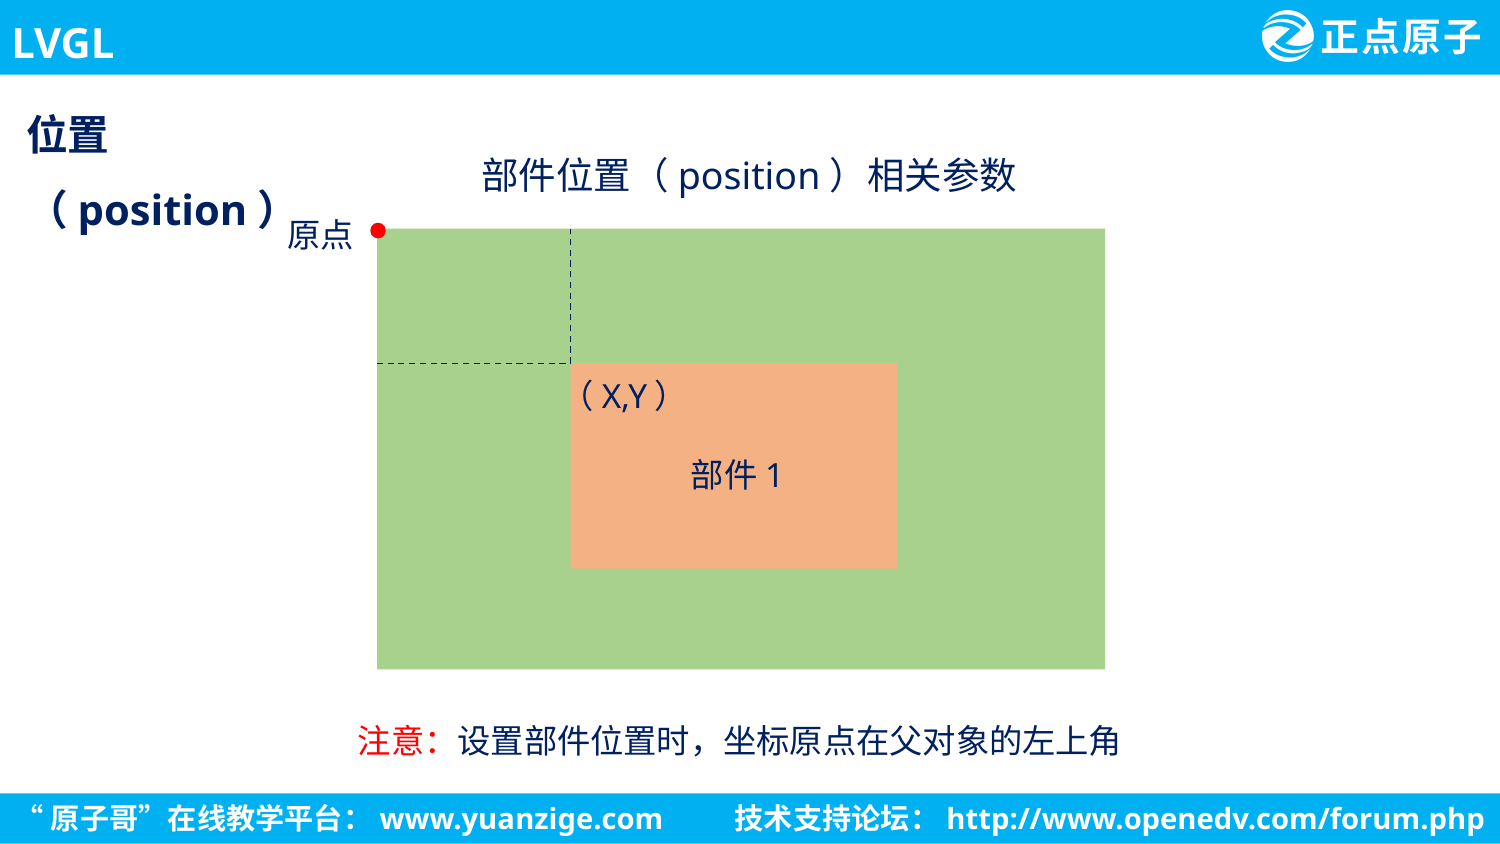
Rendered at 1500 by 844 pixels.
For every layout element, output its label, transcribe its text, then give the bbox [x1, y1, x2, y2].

text_box 技术支持论坛：http://www.openedv.com/forum.php [560, 793, 1500, 843]
picture [1431, 44, 1438, 52]
text_box [0, 0, 1500, 76]
text_box 部件1 [676, 426, 807, 502]
text_box [570, 362, 898, 570]
text_box （X,Y） [545, 348, 708, 423]
text_box 注意：设置部件位置时，坐标原点在父对象的左上角 [343, 692, 1157, 768]
picture [1412, 44, 1418, 52]
text_box [370, 222, 386, 239]
picture [1364, 45, 1370, 53]
text_box 位置（position） [11, 76, 378, 242]
picture [1404, 20, 1438, 54]
text_box 原点 [272, 187, 374, 262]
picture [1263, 27, 1307, 61]
picture [1267, 11, 1313, 45]
text_box [376, 228, 1106, 670]
picture [1445, 21, 1479, 54]
text_box LVGL [0, 0, 967, 75]
picture [1391, 45, 1397, 53]
text_box 部件位置（position）相关参数 [466, 121, 1035, 205]
picture [1367, 18, 1396, 42]
text_box “原子哥”在线教学平台：www.yuanzige.com [0, 793, 560, 843]
picture [1322, 21, 1357, 52]
